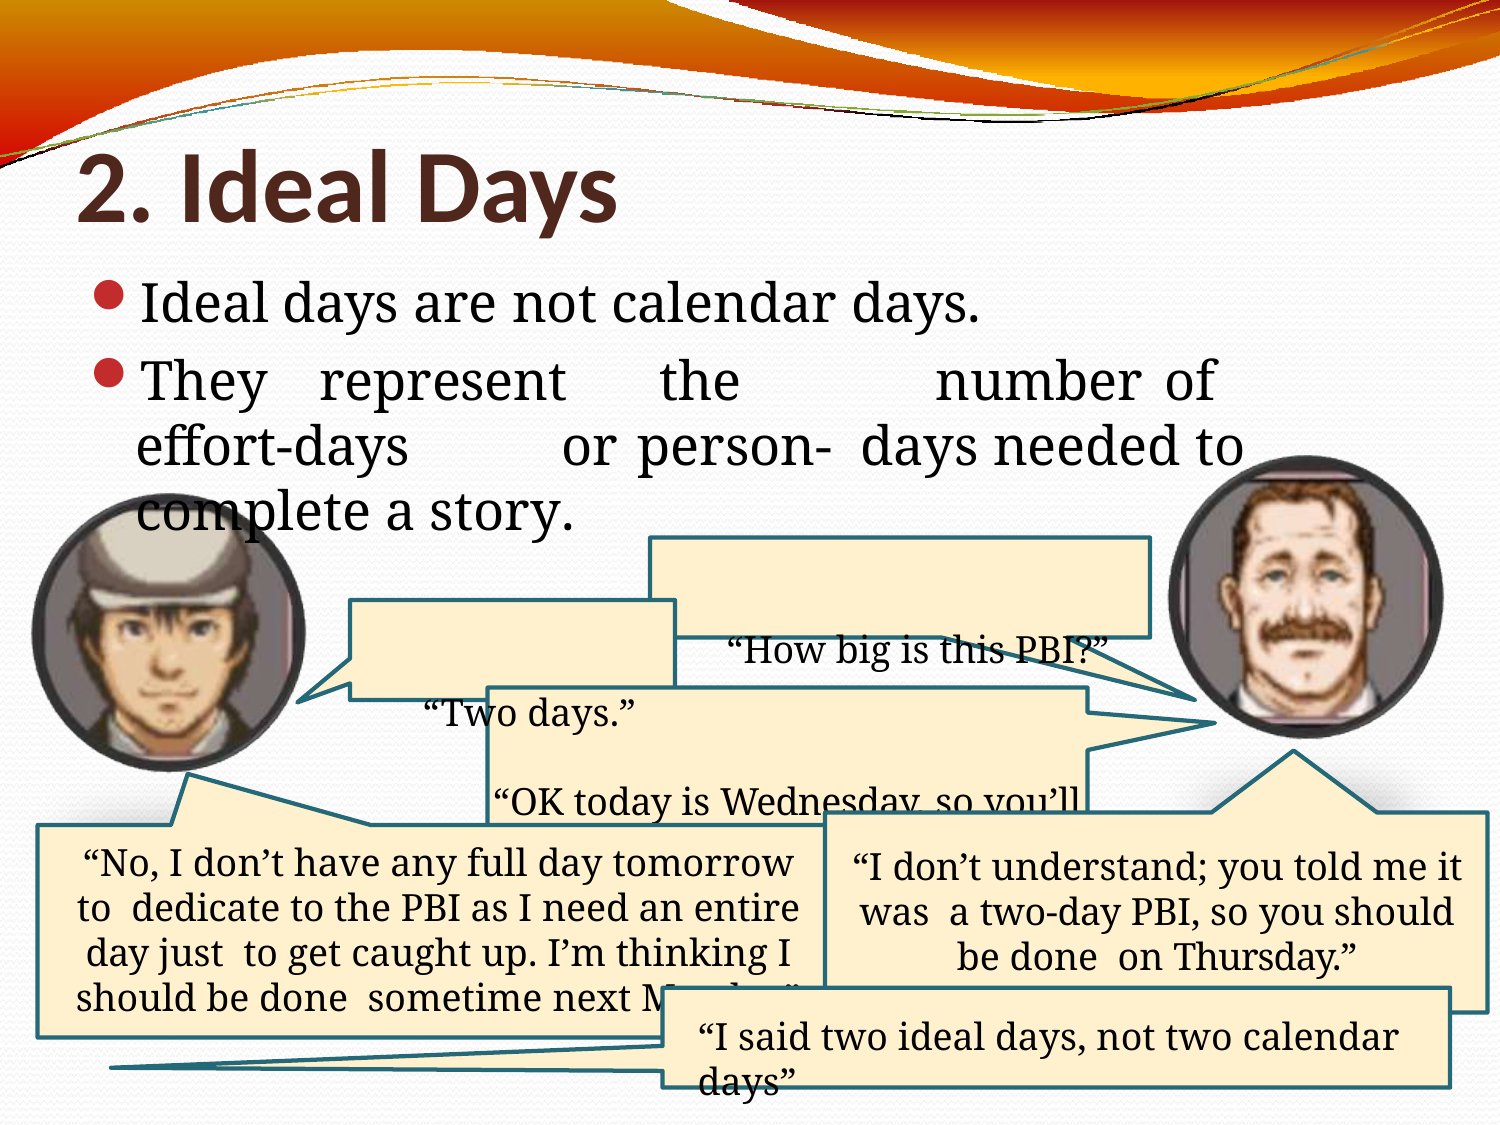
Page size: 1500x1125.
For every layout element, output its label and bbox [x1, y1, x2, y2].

text_box [822, 748, 1490, 1015]
picture [0, 0, 1500, 1125]
text_box [0, 455, 1479, 934]
text_box [108, 985, 1453, 1090]
text_box [35, 771, 817, 1040]
